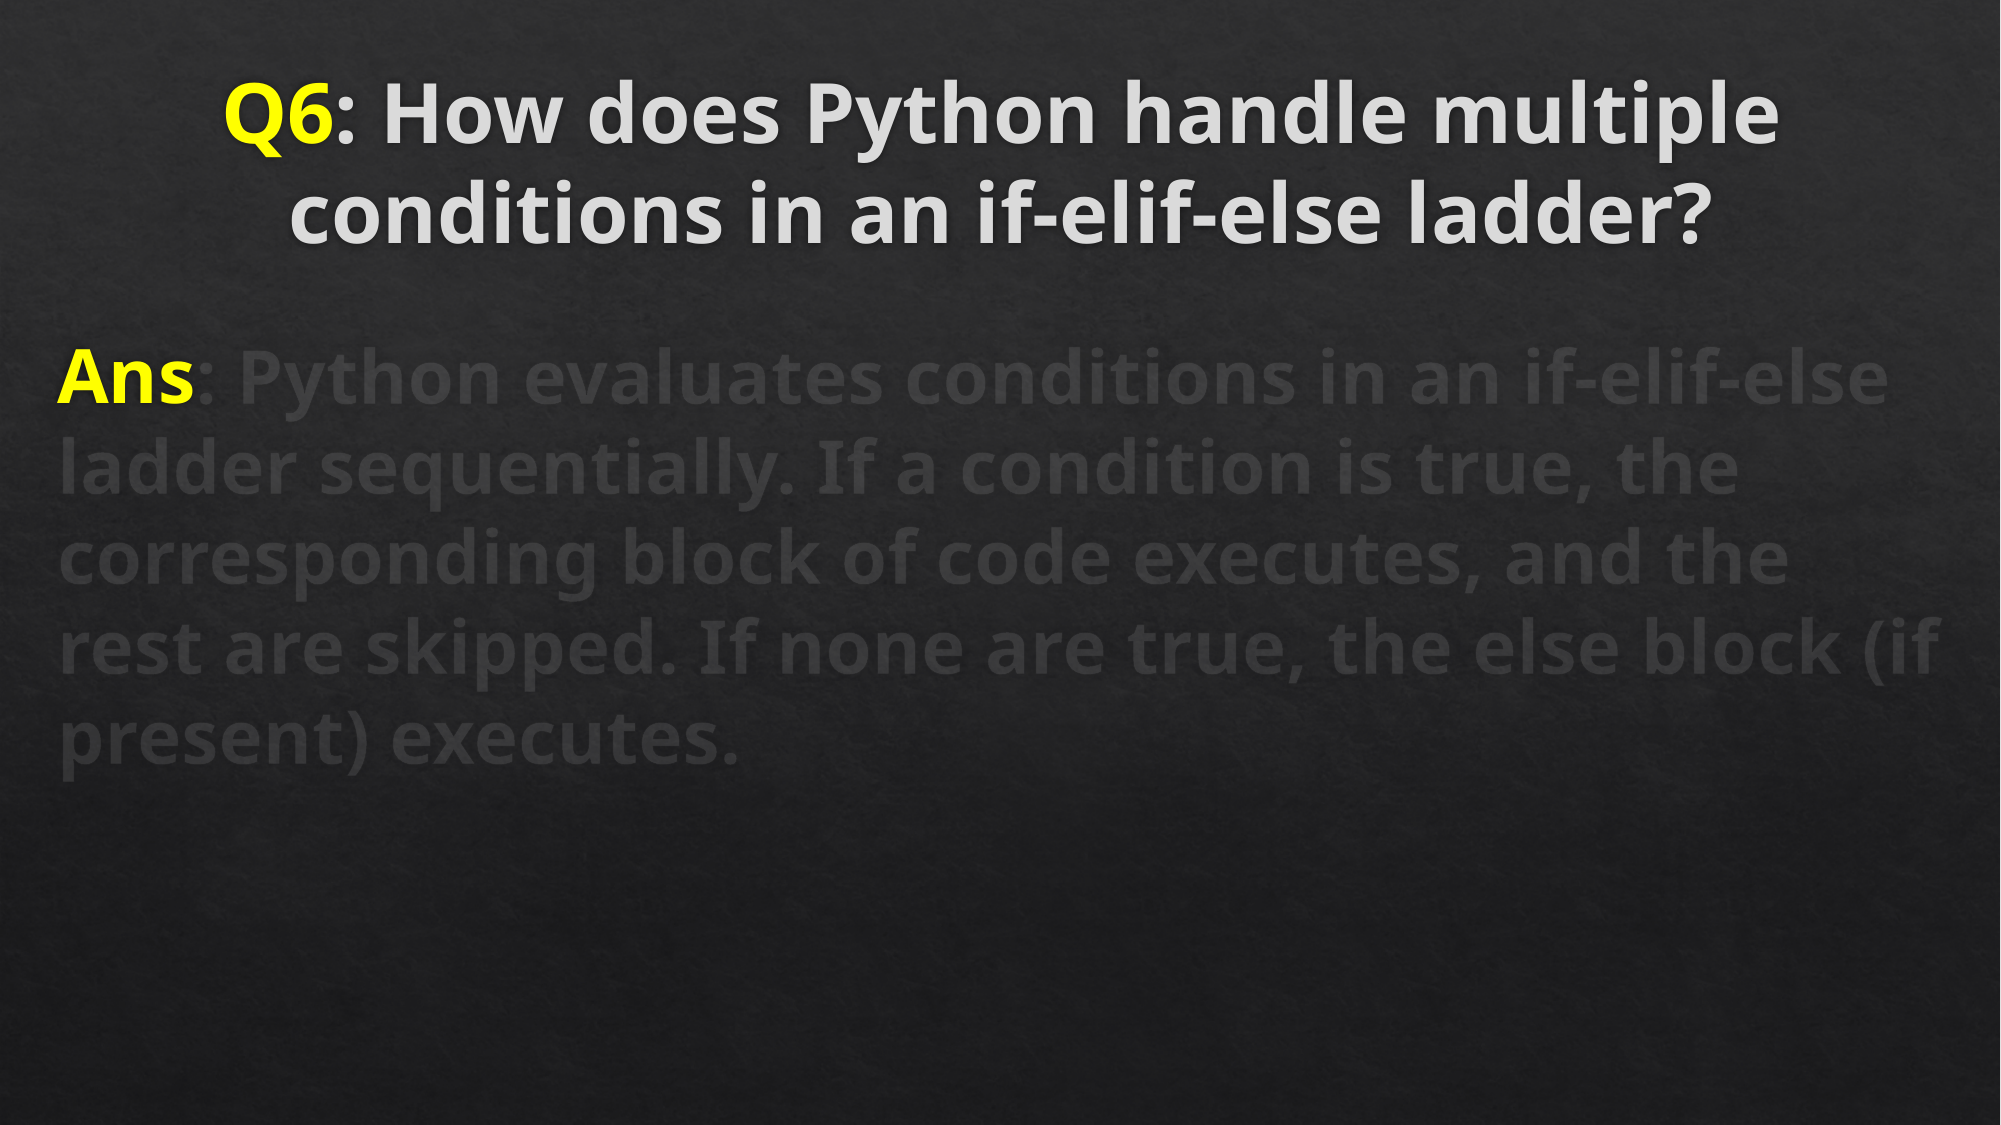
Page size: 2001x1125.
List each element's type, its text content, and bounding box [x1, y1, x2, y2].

subtitle Ans: Python evaluates conditions in an if-elif-else ladder sequentially. If a condition is true, the corresponding block of code executes, and the rest are skipped. If none are true, the else block (if present) executes. [42, 321, 1959, 787]
title Q6: How does Python handle multiple conditions in an if-elif-else ladder? [42, 23, 1962, 269]
